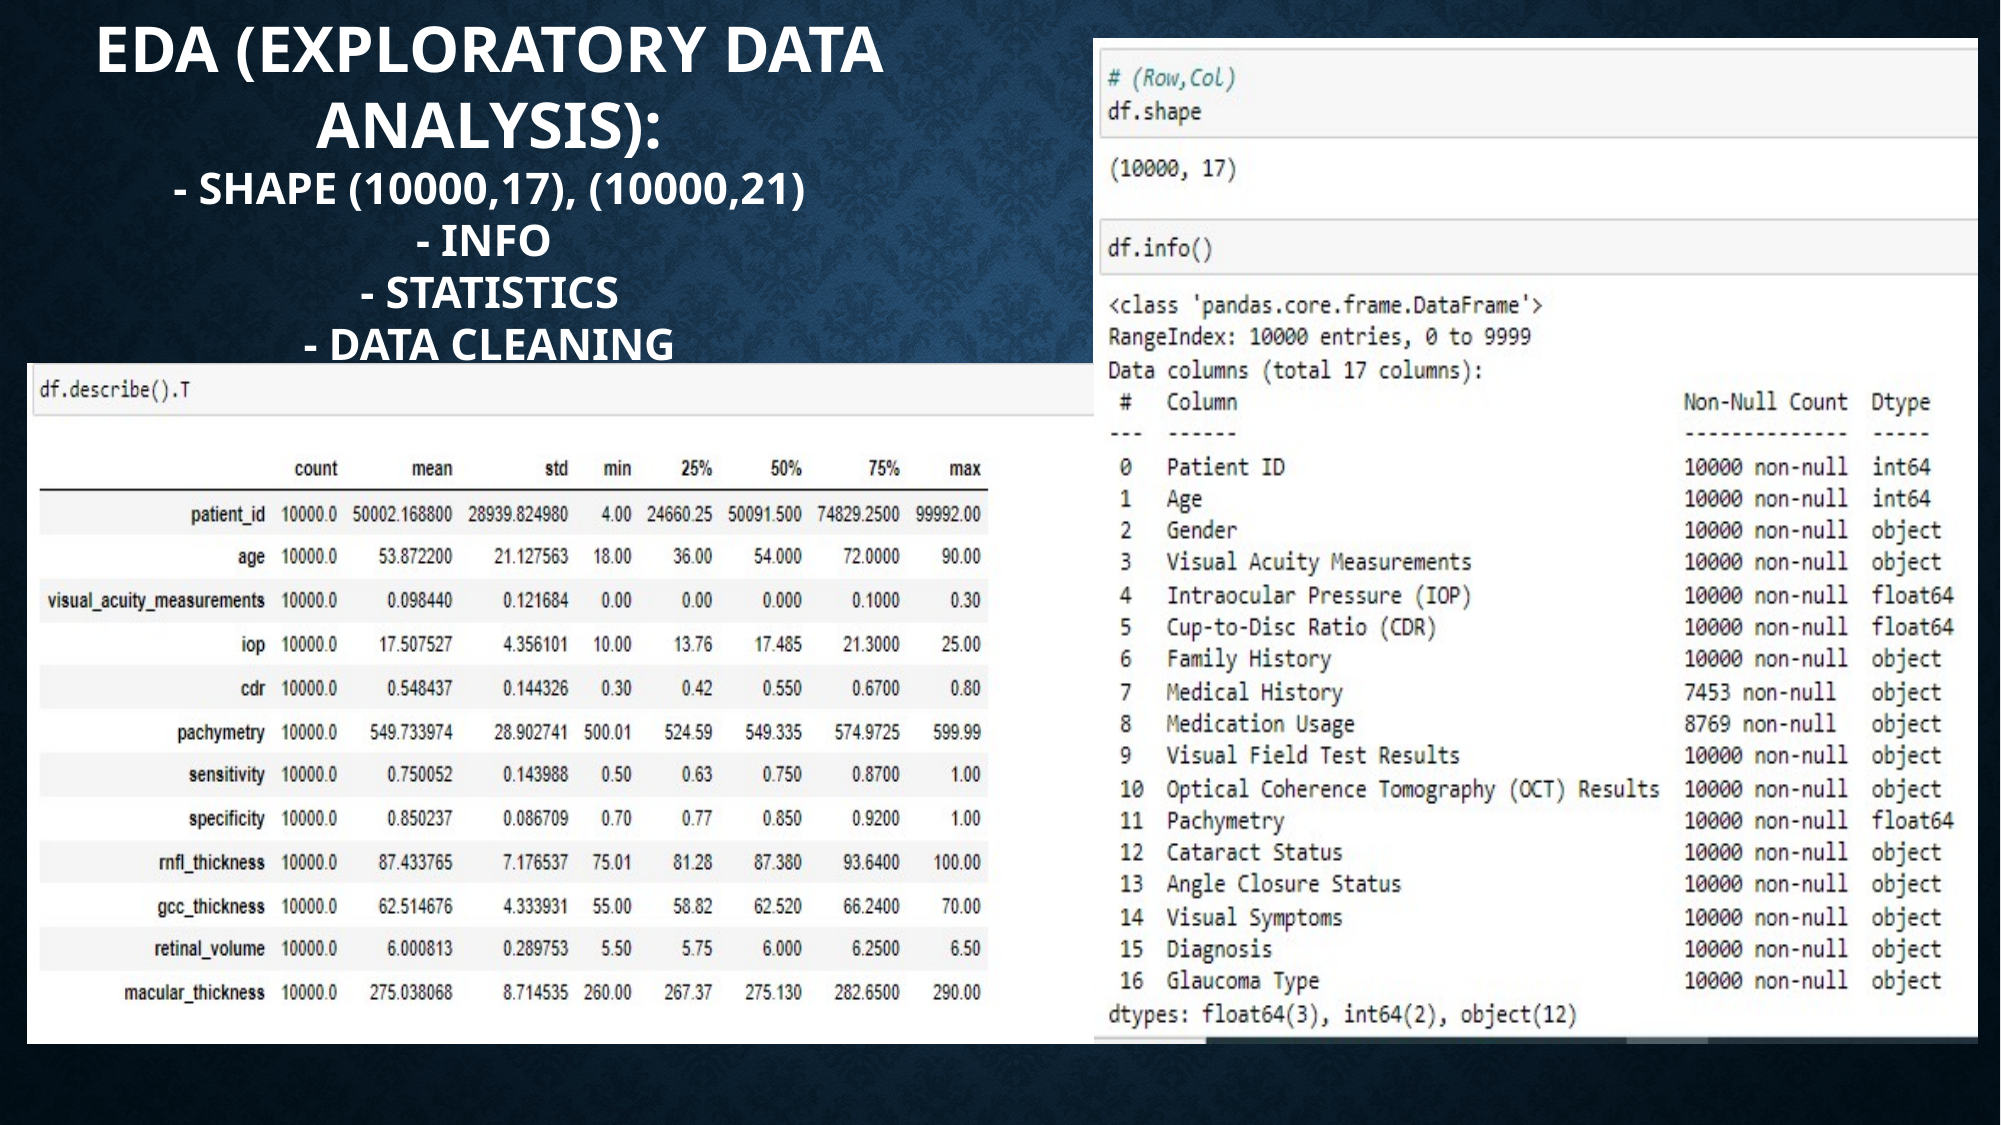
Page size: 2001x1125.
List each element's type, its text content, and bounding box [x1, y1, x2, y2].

title EDA (Exploratory Data Analysis): - Shape (10000,17), (10000,21) - Info - Statistics - Data Cleaning [27, 0, 953, 363]
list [26, 363, 1094, 1044]
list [1092, 38, 1978, 1044]
